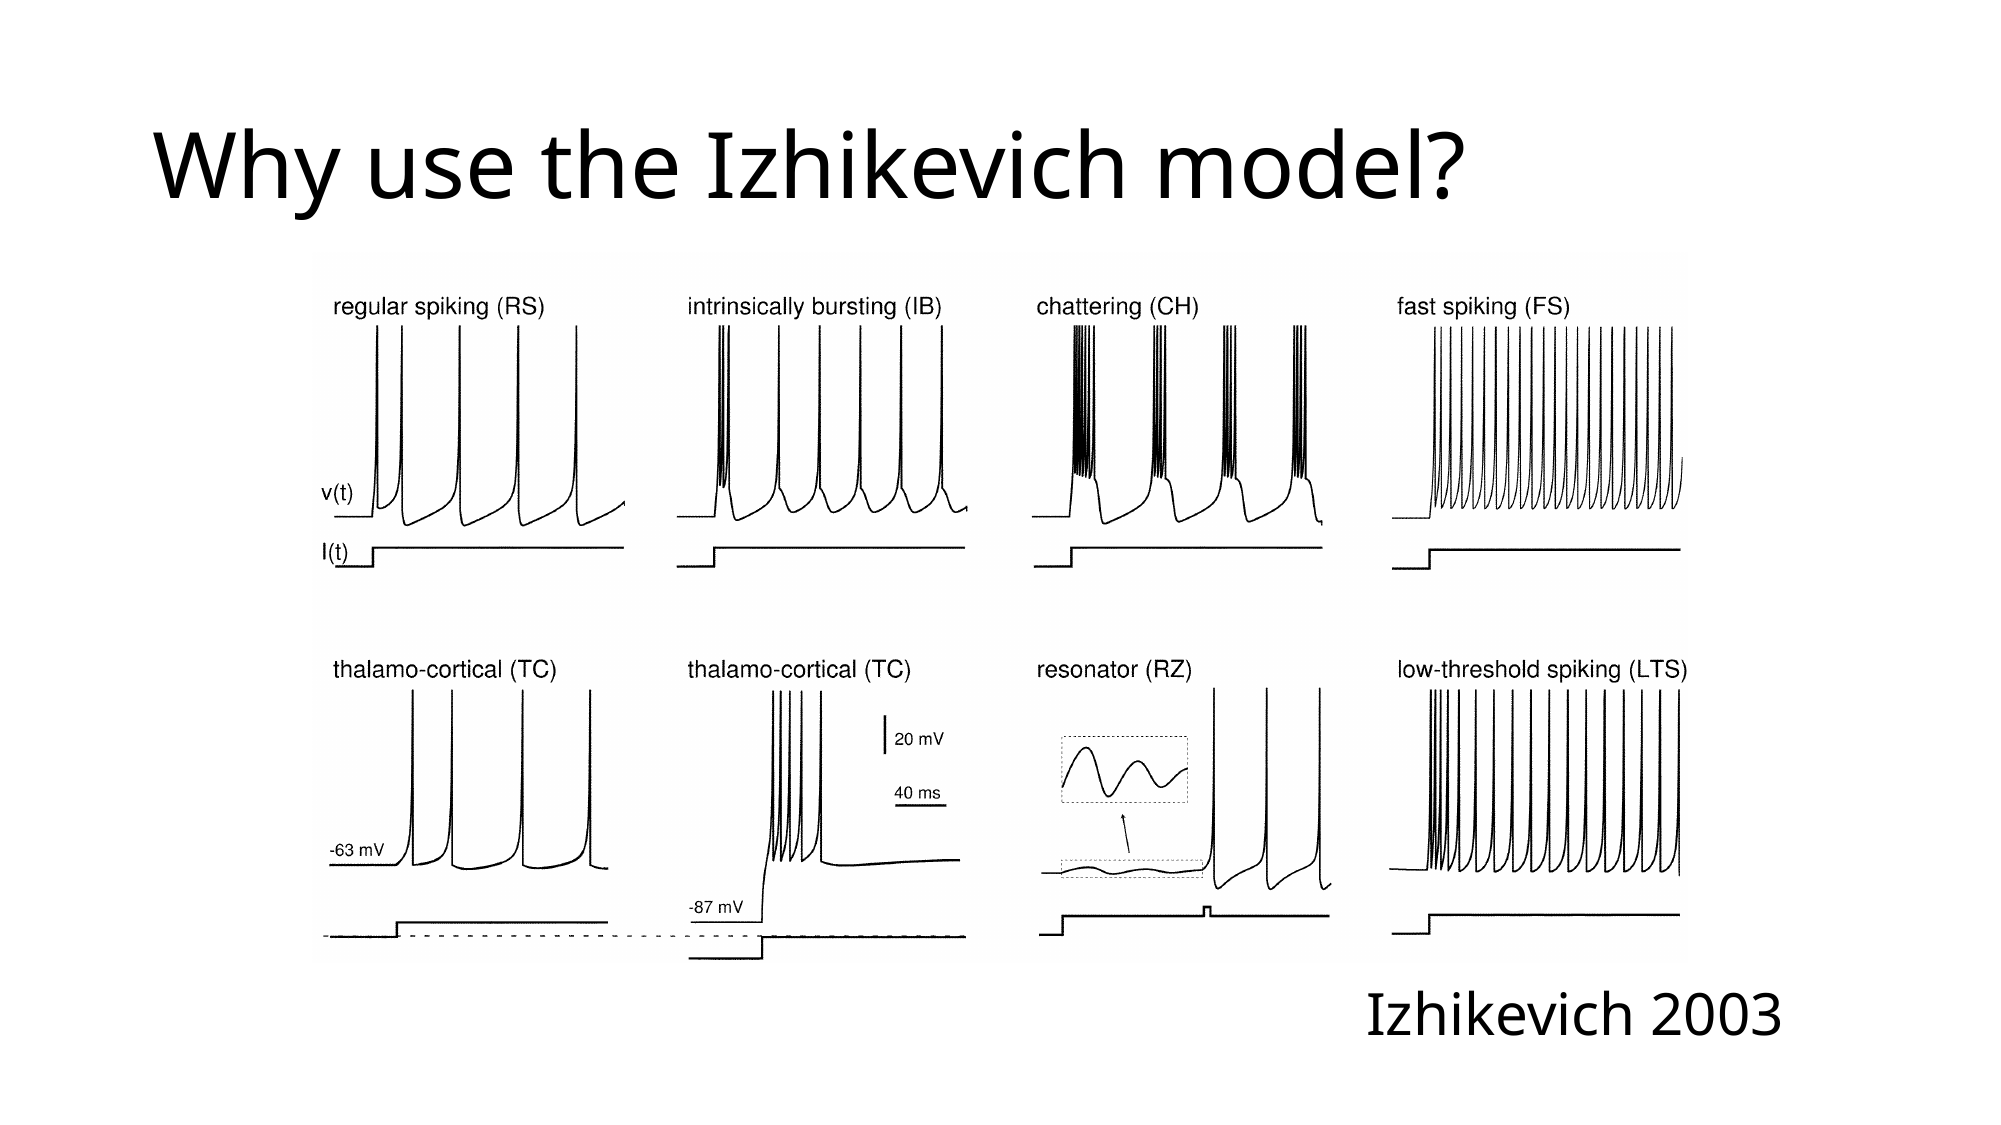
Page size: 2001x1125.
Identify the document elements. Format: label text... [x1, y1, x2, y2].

title Why use the Izhikevich model? [137, 59, 1863, 278]
picture [312, 252, 1688, 963]
text_box Izhikevich 2003 [1350, 907, 2000, 1125]
